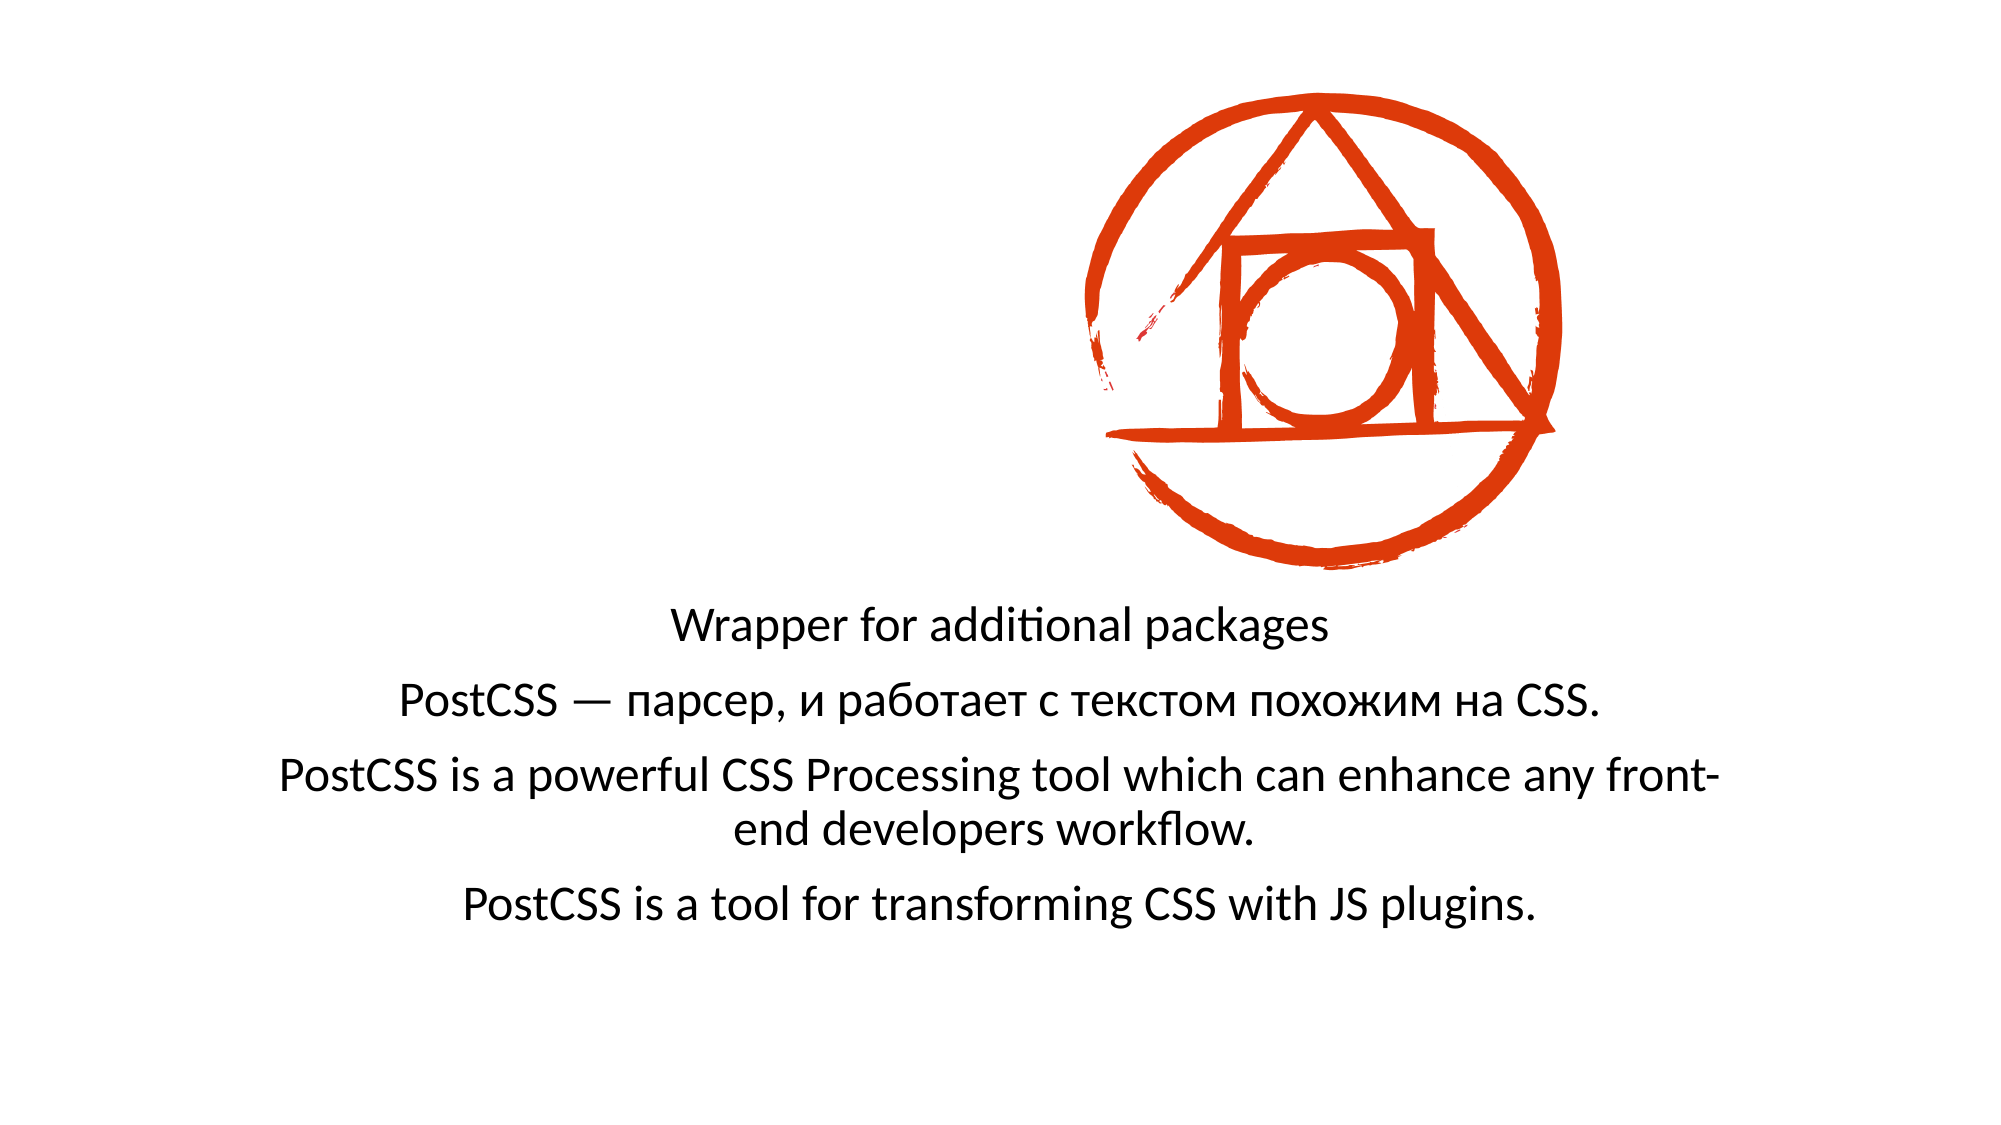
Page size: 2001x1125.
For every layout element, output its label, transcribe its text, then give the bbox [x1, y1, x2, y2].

subtitle Wrapper for additional packages PostCSS — парсер, и работает с текстом похожим на CSS. PostCSS is a powerful CSS Processing tool which can enhance any front-end developers workflow. PostCSS is a tool for transforming CSS with JS plugins. [249, 590, 1750, 1013]
picture [1079, 90, 1566, 576]
